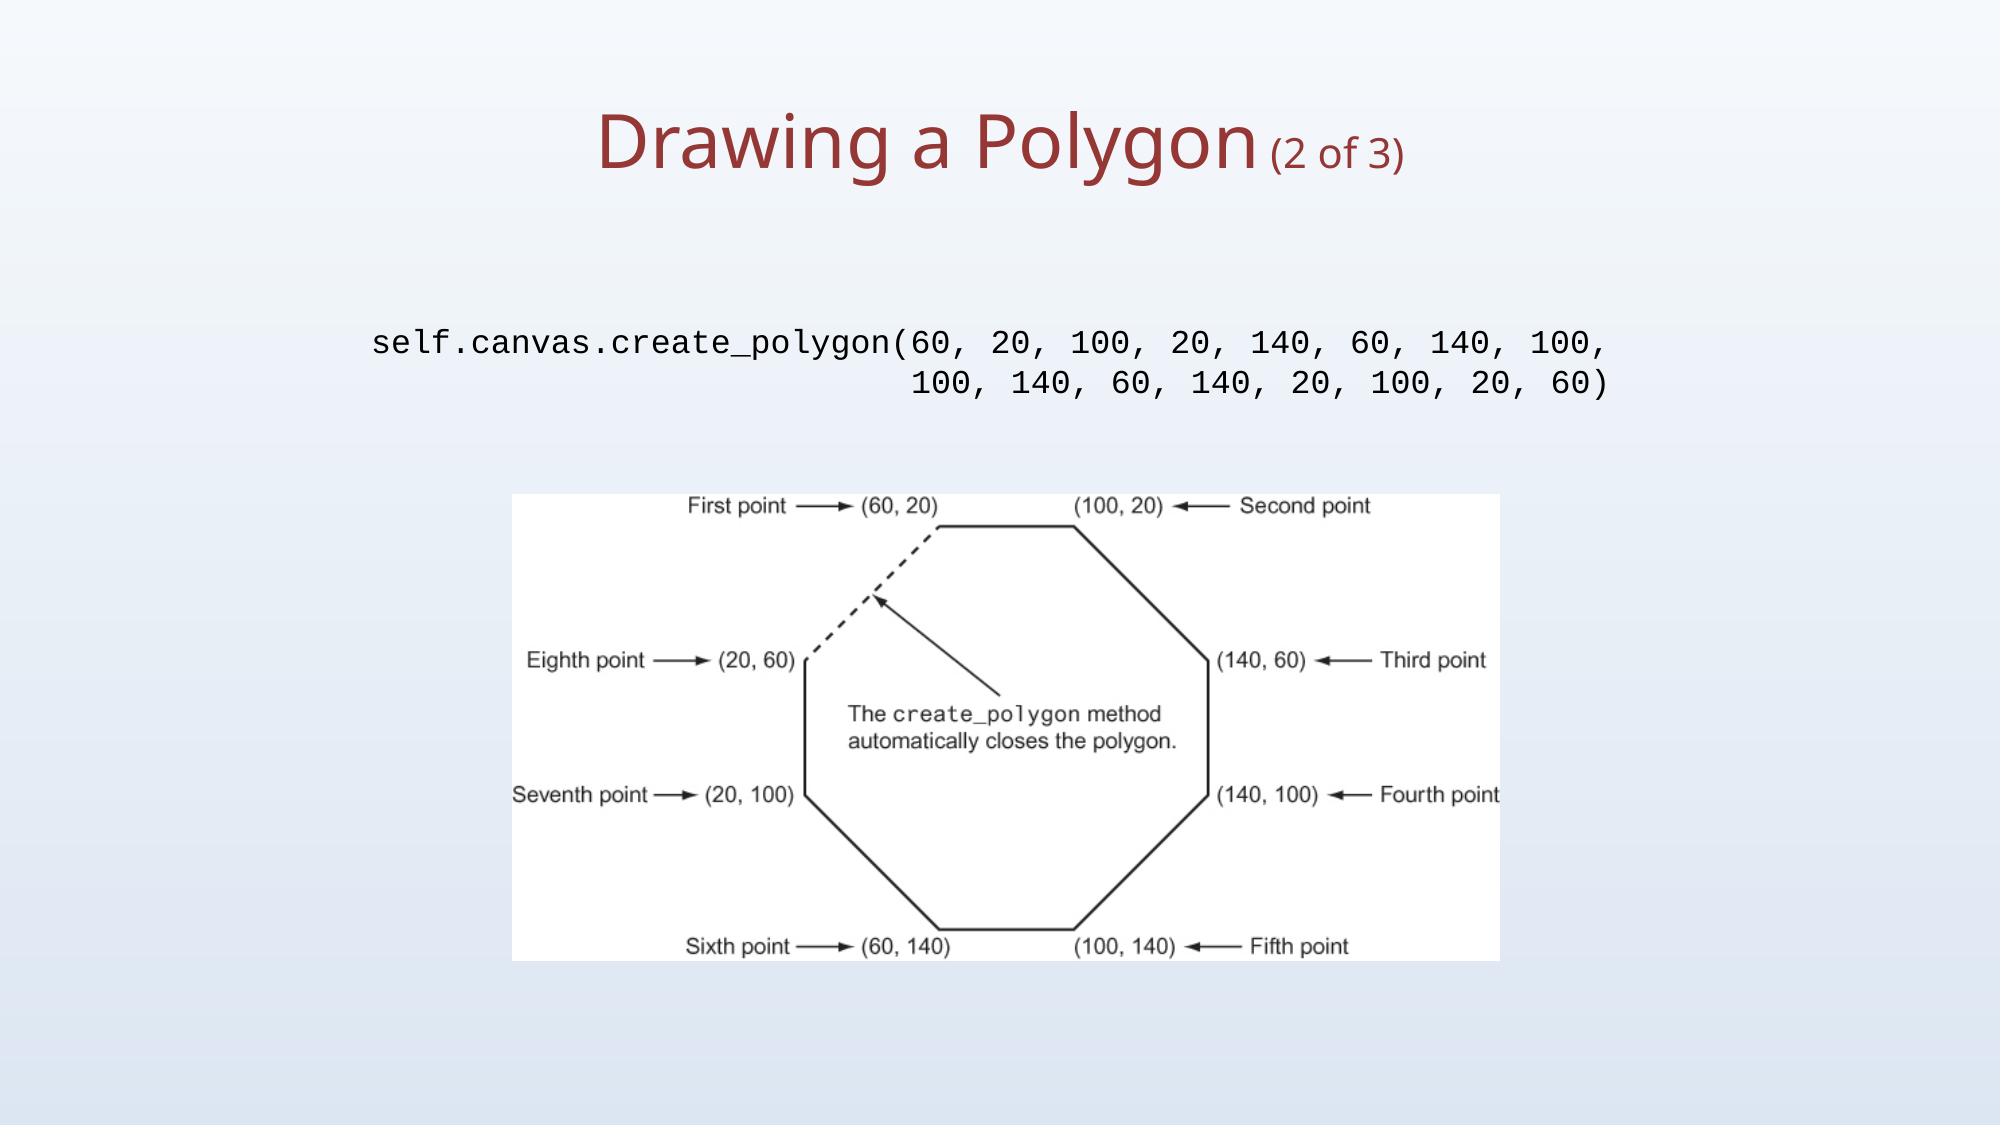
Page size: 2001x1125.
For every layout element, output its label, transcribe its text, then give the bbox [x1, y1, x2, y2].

title Drawing a Polygon (2 of 3) [99, 45, 1900, 233]
text_box self.canvas.create_polygon(60, 20, 100, 20, 140, 60, 140, 100, 100, 140, 60, 140, 20, 100, 20, 60) [356, 312, 1657, 408]
picture [512, 494, 1501, 961]
